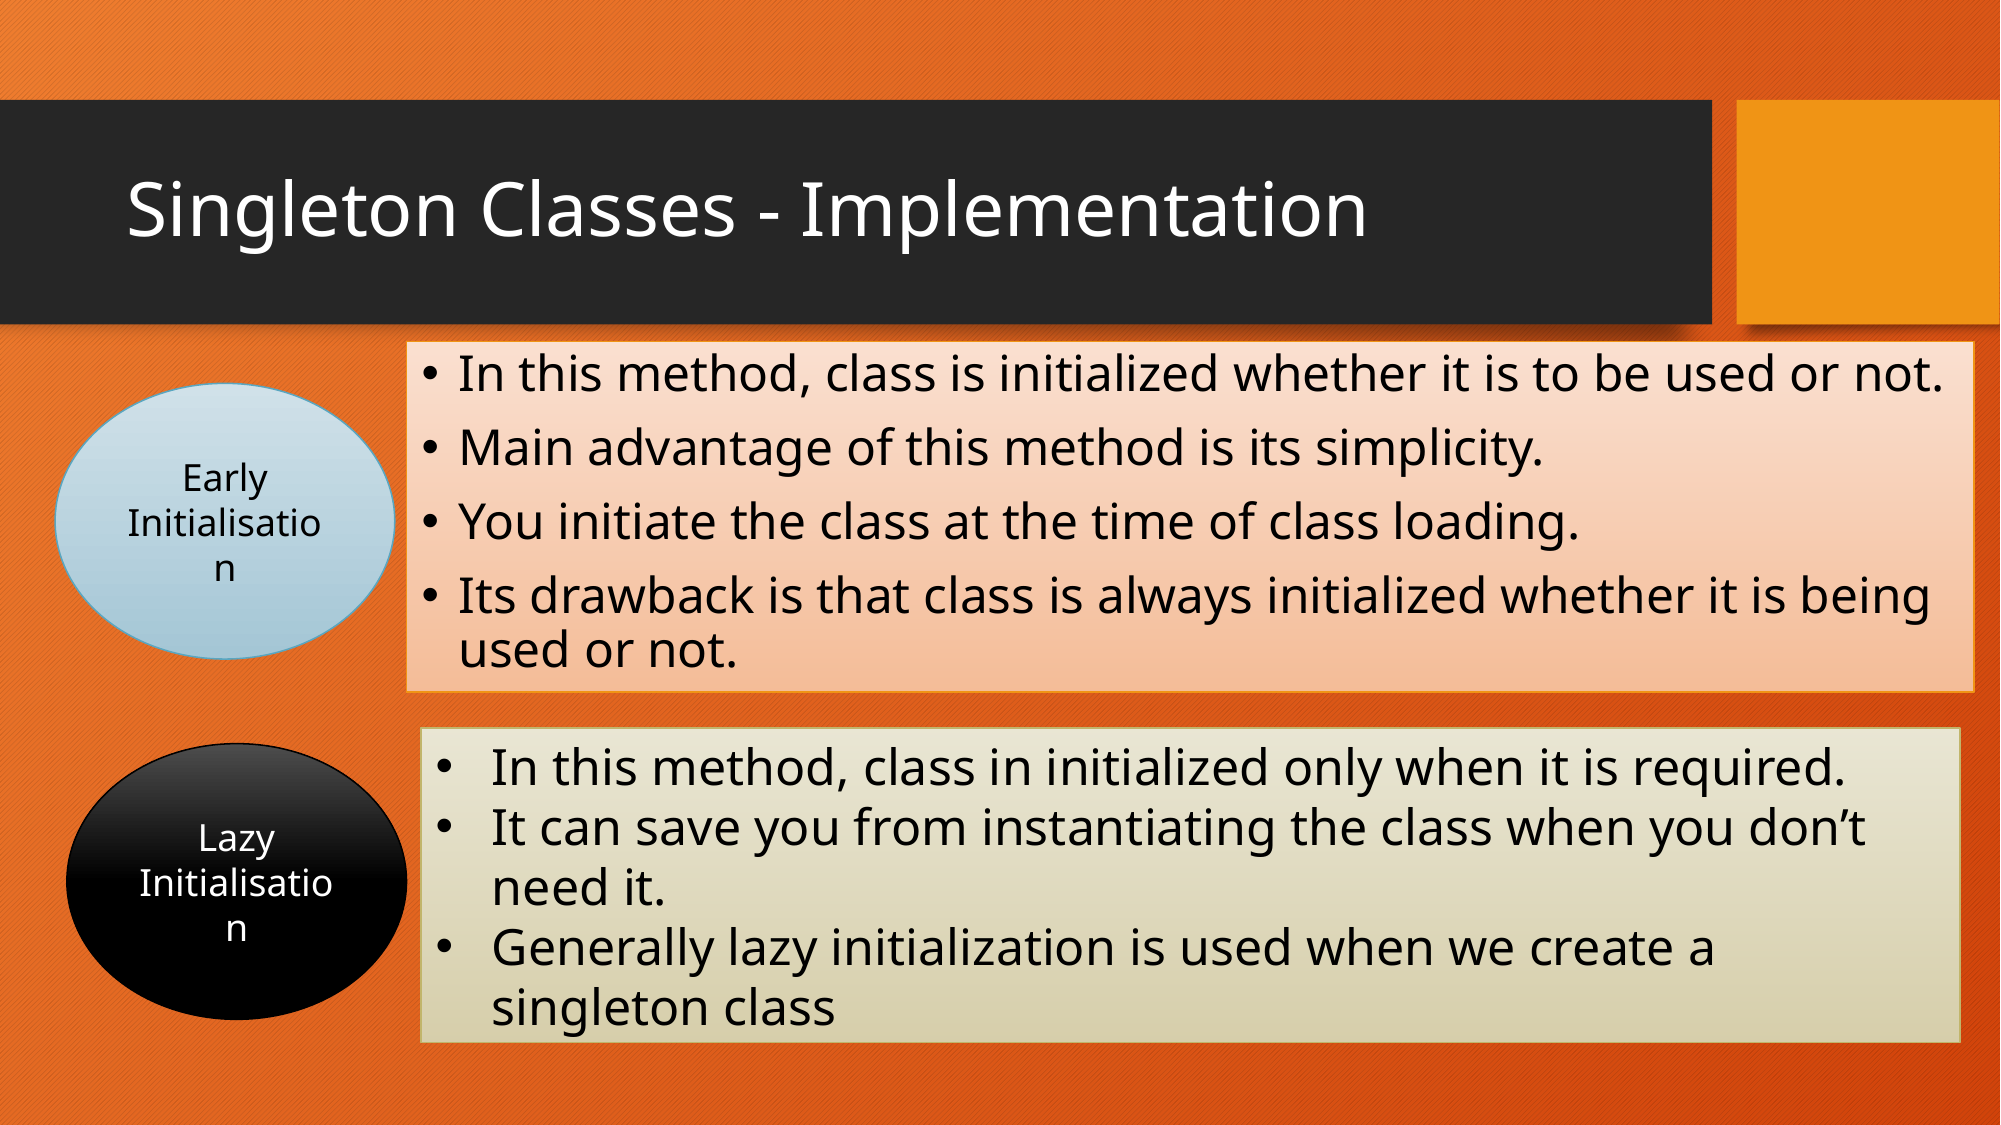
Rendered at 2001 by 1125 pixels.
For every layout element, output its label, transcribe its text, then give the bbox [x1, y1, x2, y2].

text_box Lazy Initialisation [66, 742, 408, 1021]
text_box Early Initialisation [54, 382, 396, 660]
title Singleton Classes - Implementation [111, 123, 1689, 301]
picture [1736, 325, 2000, 347]
text_box In this method, class in initialized only when it is required. It can save you from instantiating the class when you don’t need it. Generally lazy initialization is used when we create a singleton class [420, 727, 1961, 1043]
picture [0, 325, 1713, 376]
list In this method, class is initialized whether it is to be used or not. Main advantage of this method is its simplicity. You initiate the class at the time of class loading. Its drawback is that class is always initialized whether it is being used or not. [406, 341, 1975, 693]
